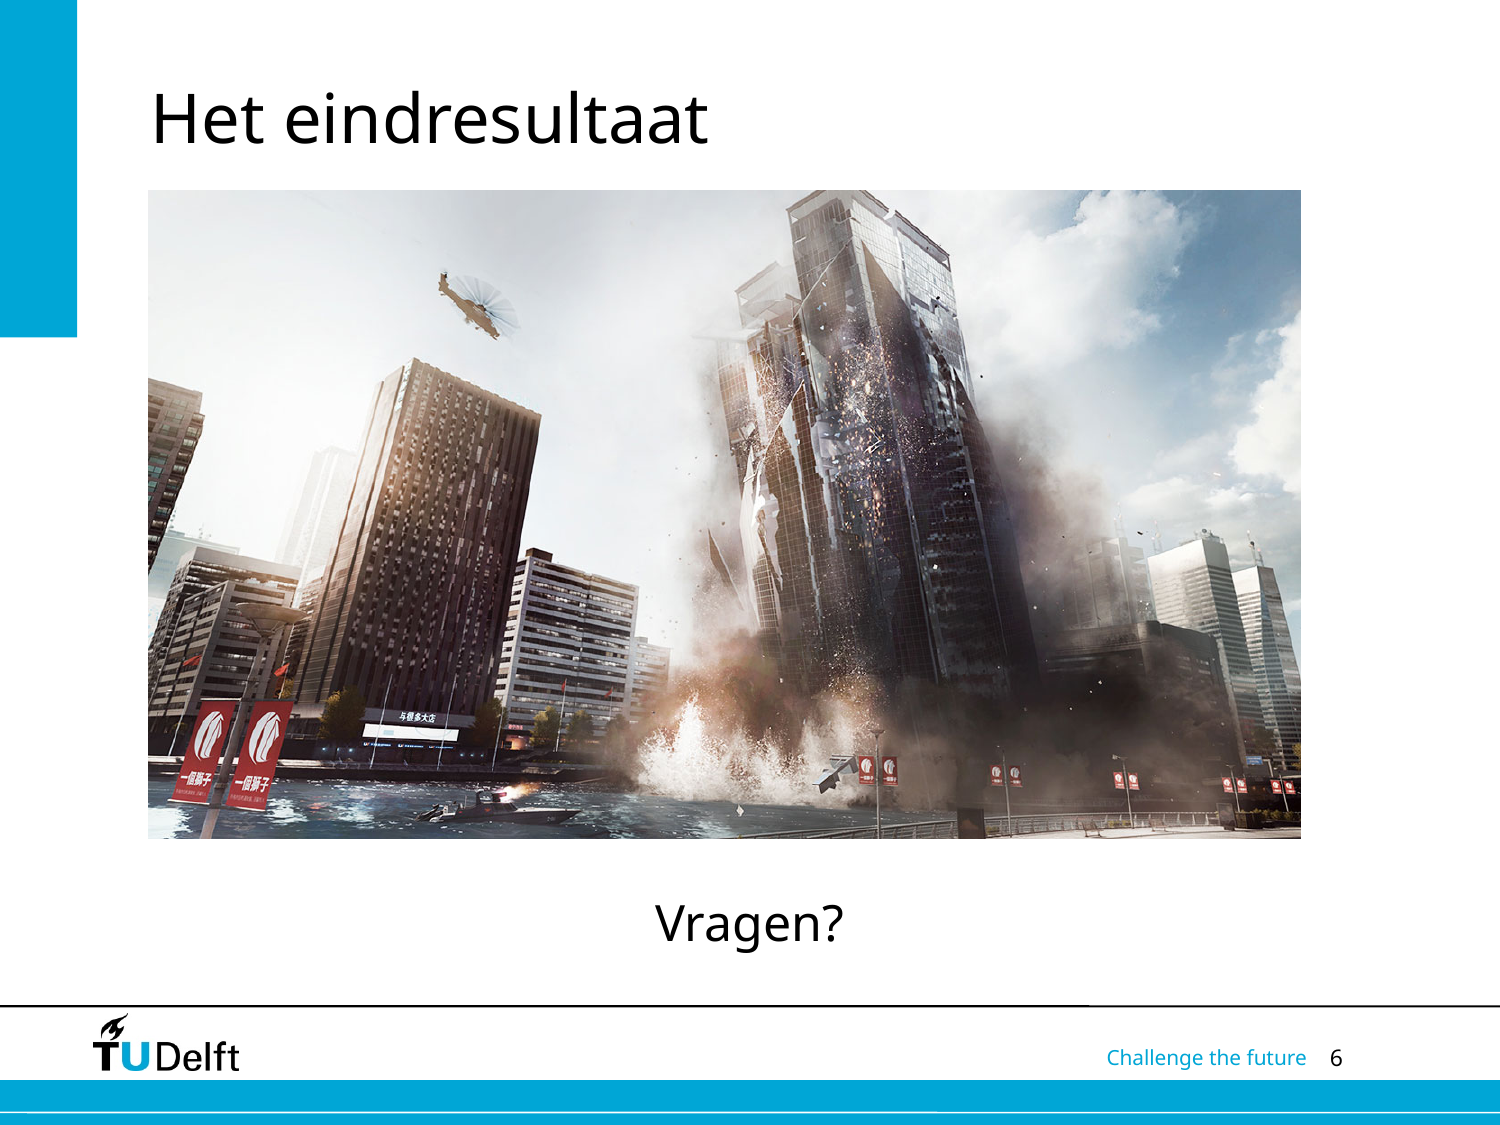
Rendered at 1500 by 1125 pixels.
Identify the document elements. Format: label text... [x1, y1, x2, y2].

title Het eindresultaat [150, 75, 1325, 280]
text_box Vragen? [640, 884, 860, 960]
picture [147, 190, 1301, 839]
picture [93, 1013, 239, 1071]
